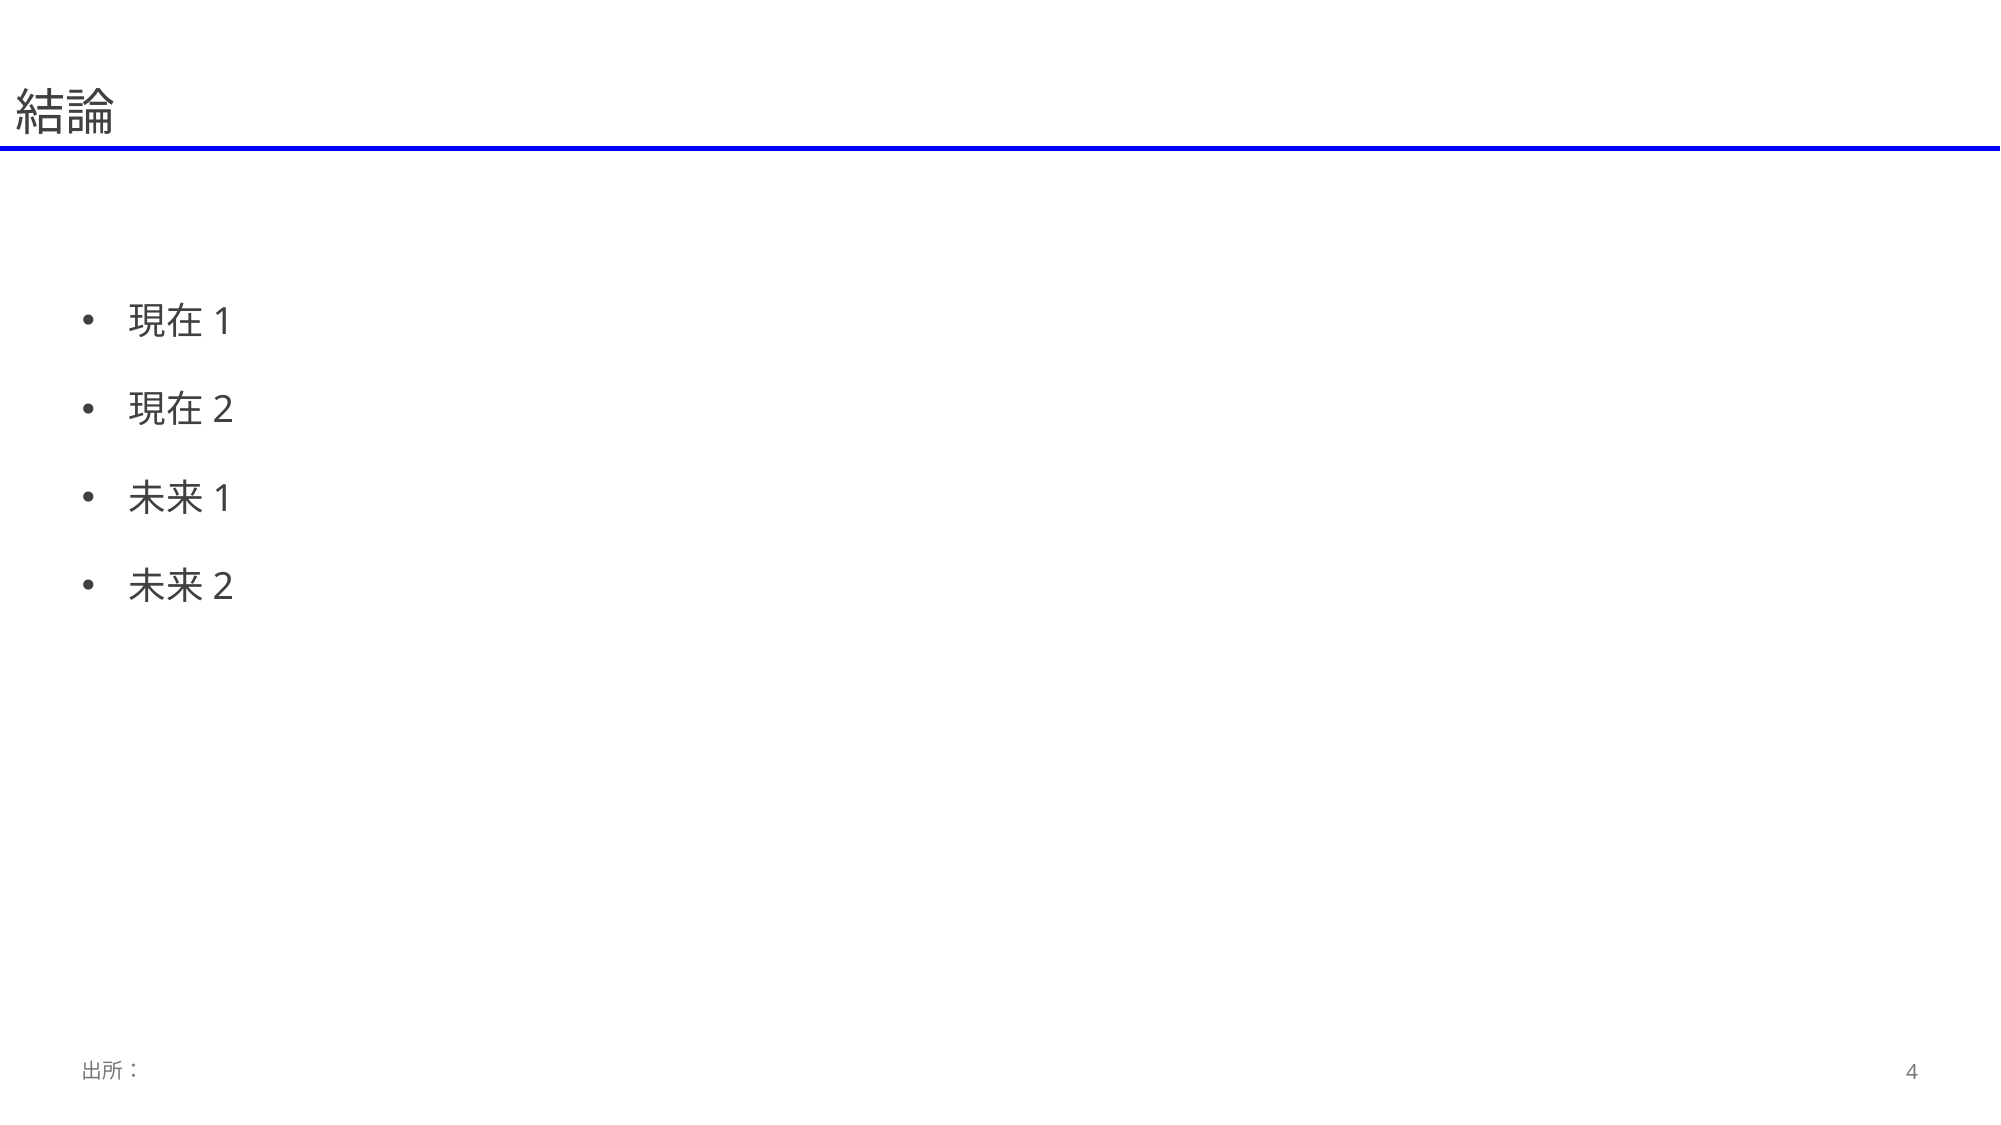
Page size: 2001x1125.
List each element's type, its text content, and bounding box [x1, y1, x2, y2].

list 現在1 現在2 未来1 未来2 [66, 267, 1933, 1035]
title 結論 [0, 0, 2000, 149]
slide_number 4 [1412, 1042, 1933, 1103]
footer 出所： [66, 1042, 1338, 1103]
